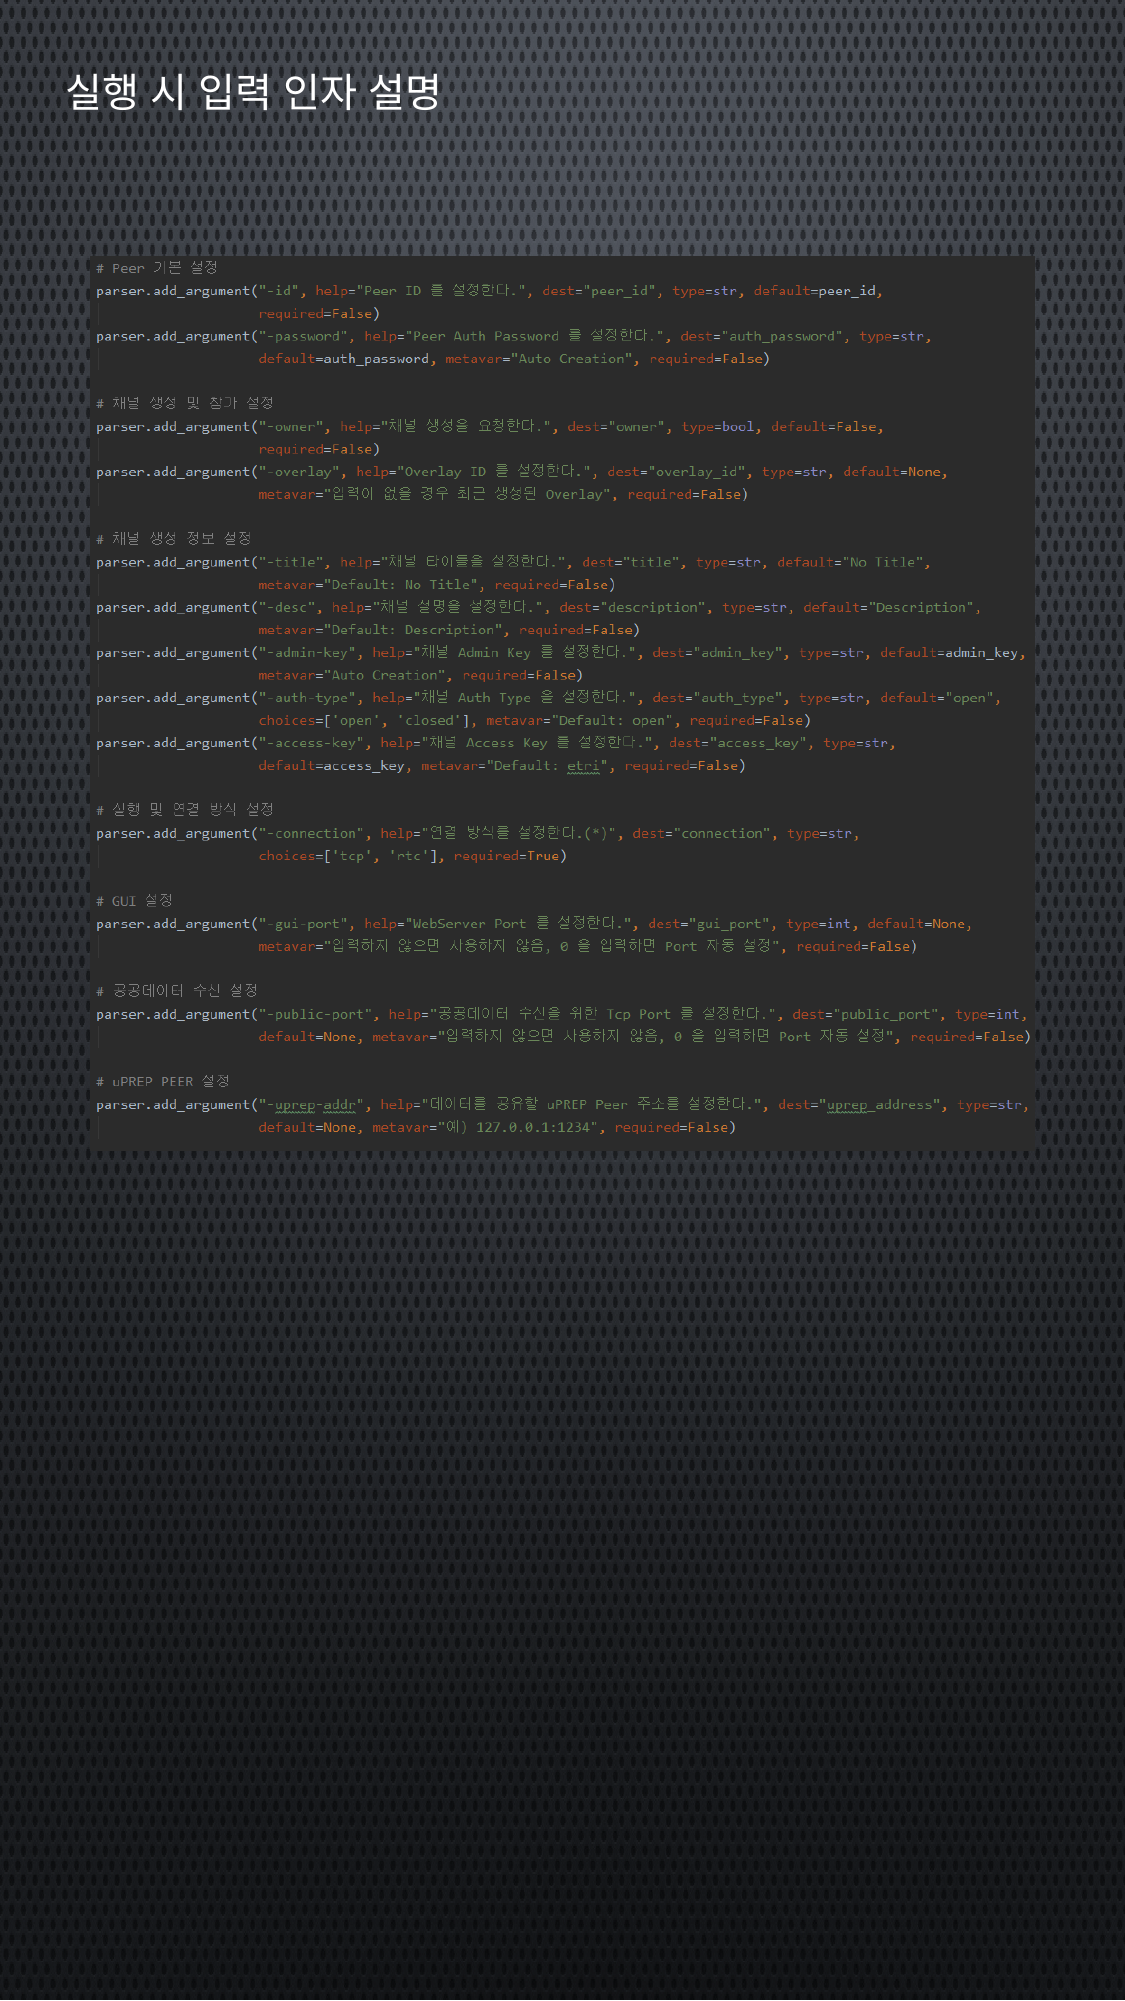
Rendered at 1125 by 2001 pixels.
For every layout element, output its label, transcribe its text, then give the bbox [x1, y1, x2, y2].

title 실행 시 입력 인자 설명 [50, 59, 1080, 124]
picture [89, 256, 1036, 1152]
